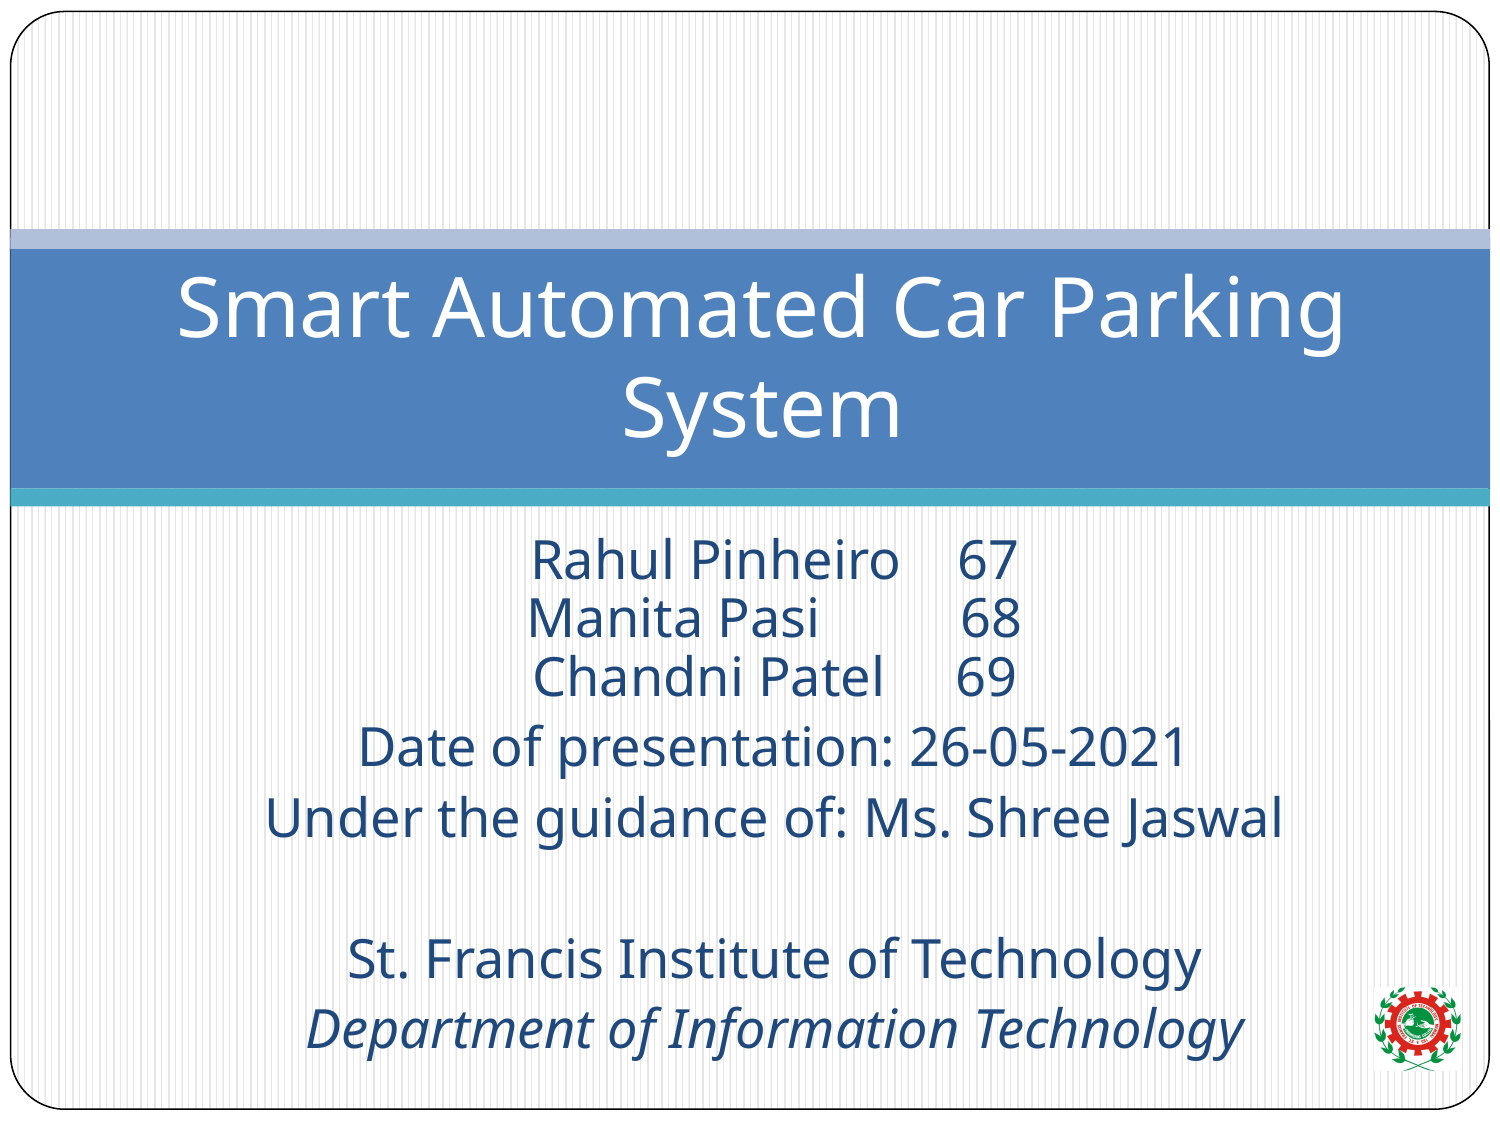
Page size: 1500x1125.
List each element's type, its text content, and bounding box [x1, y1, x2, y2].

picture [12, 507, 1488, 1108]
subtitle Rahul Pinheiro 67 Manita Pasi 68 Chandni Patel 69 Date of presentation: 26-05-2021 Under the guidance of: Ms. Shree Jaswal St. Francis Institute of Technology Department of Information Technology [137, 525, 1413, 1038]
picture [12, 13, 1488, 229]
title Smart Automated Car Parking System [125, 262, 1400, 454]
